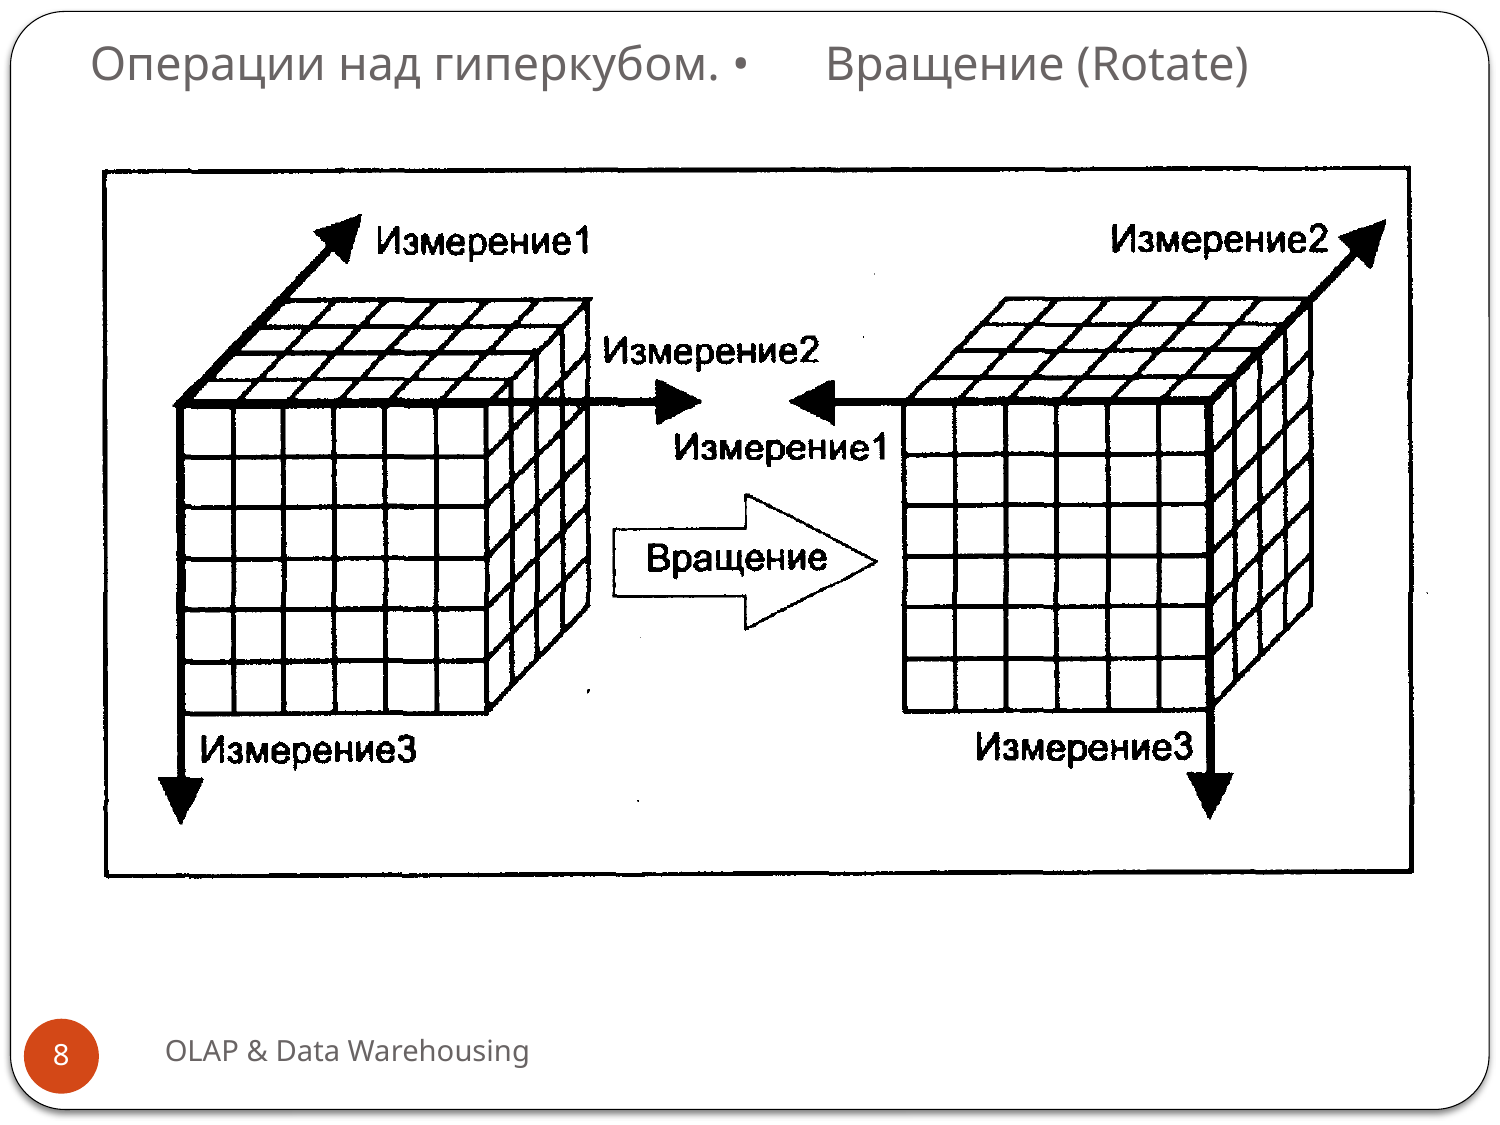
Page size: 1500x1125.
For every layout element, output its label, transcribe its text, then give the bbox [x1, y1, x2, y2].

title Операции над гиперкубом. • Вращение (Rotate) [75, 24, 1425, 105]
slide_number 8 [23, 1018, 99, 1094]
picture [88, 148, 1429, 894]
footer OLAP & Data Warehousing [150, 1012, 800, 1088]
